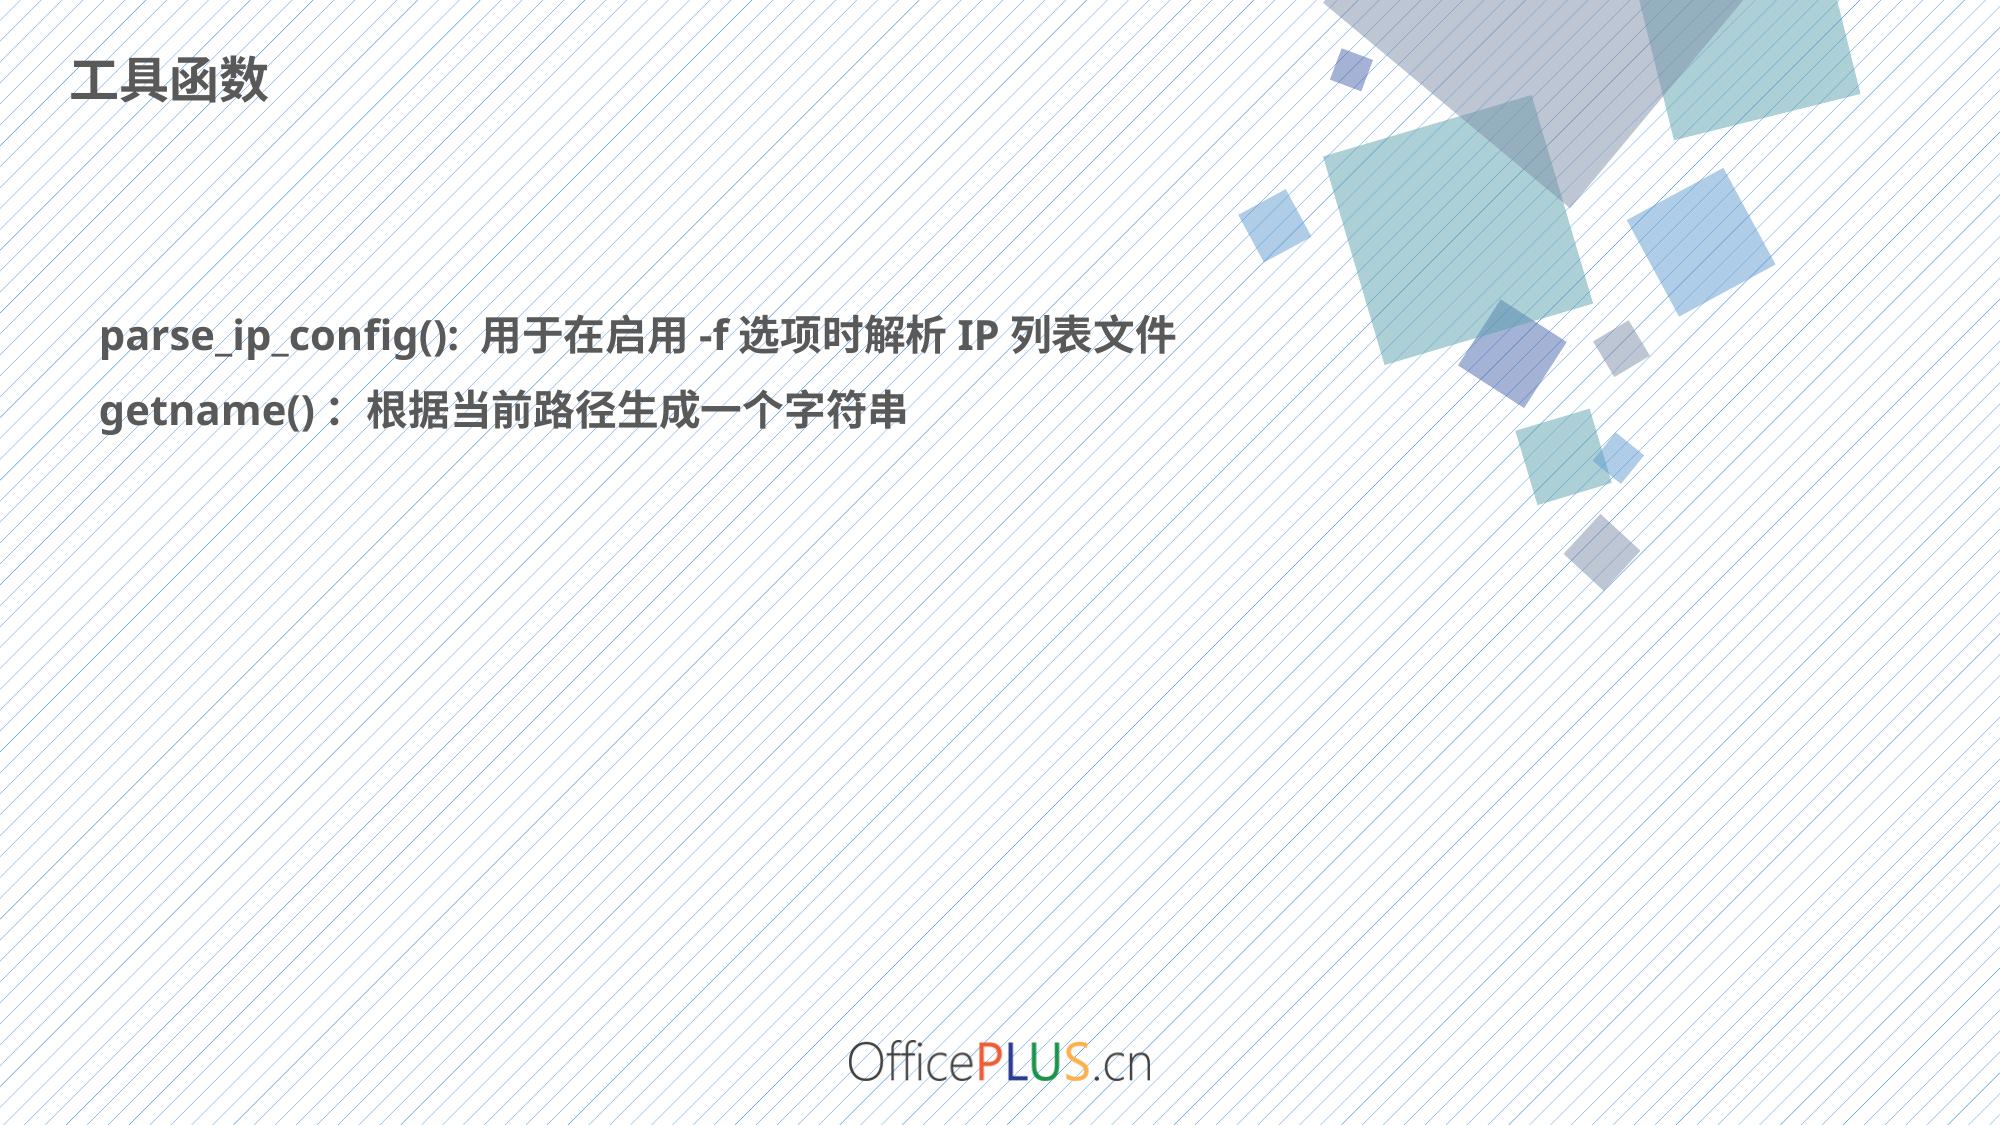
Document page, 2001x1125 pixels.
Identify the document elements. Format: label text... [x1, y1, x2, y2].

picture [849, 1040, 1150, 1081]
list 工具函数 [54, 38, 975, 127]
text_box parse_ip_config(): 用于在启用-f选项时解析IP列表文件 getname()：根据当前路径生成一个字符串 [84, 276, 1677, 517]
